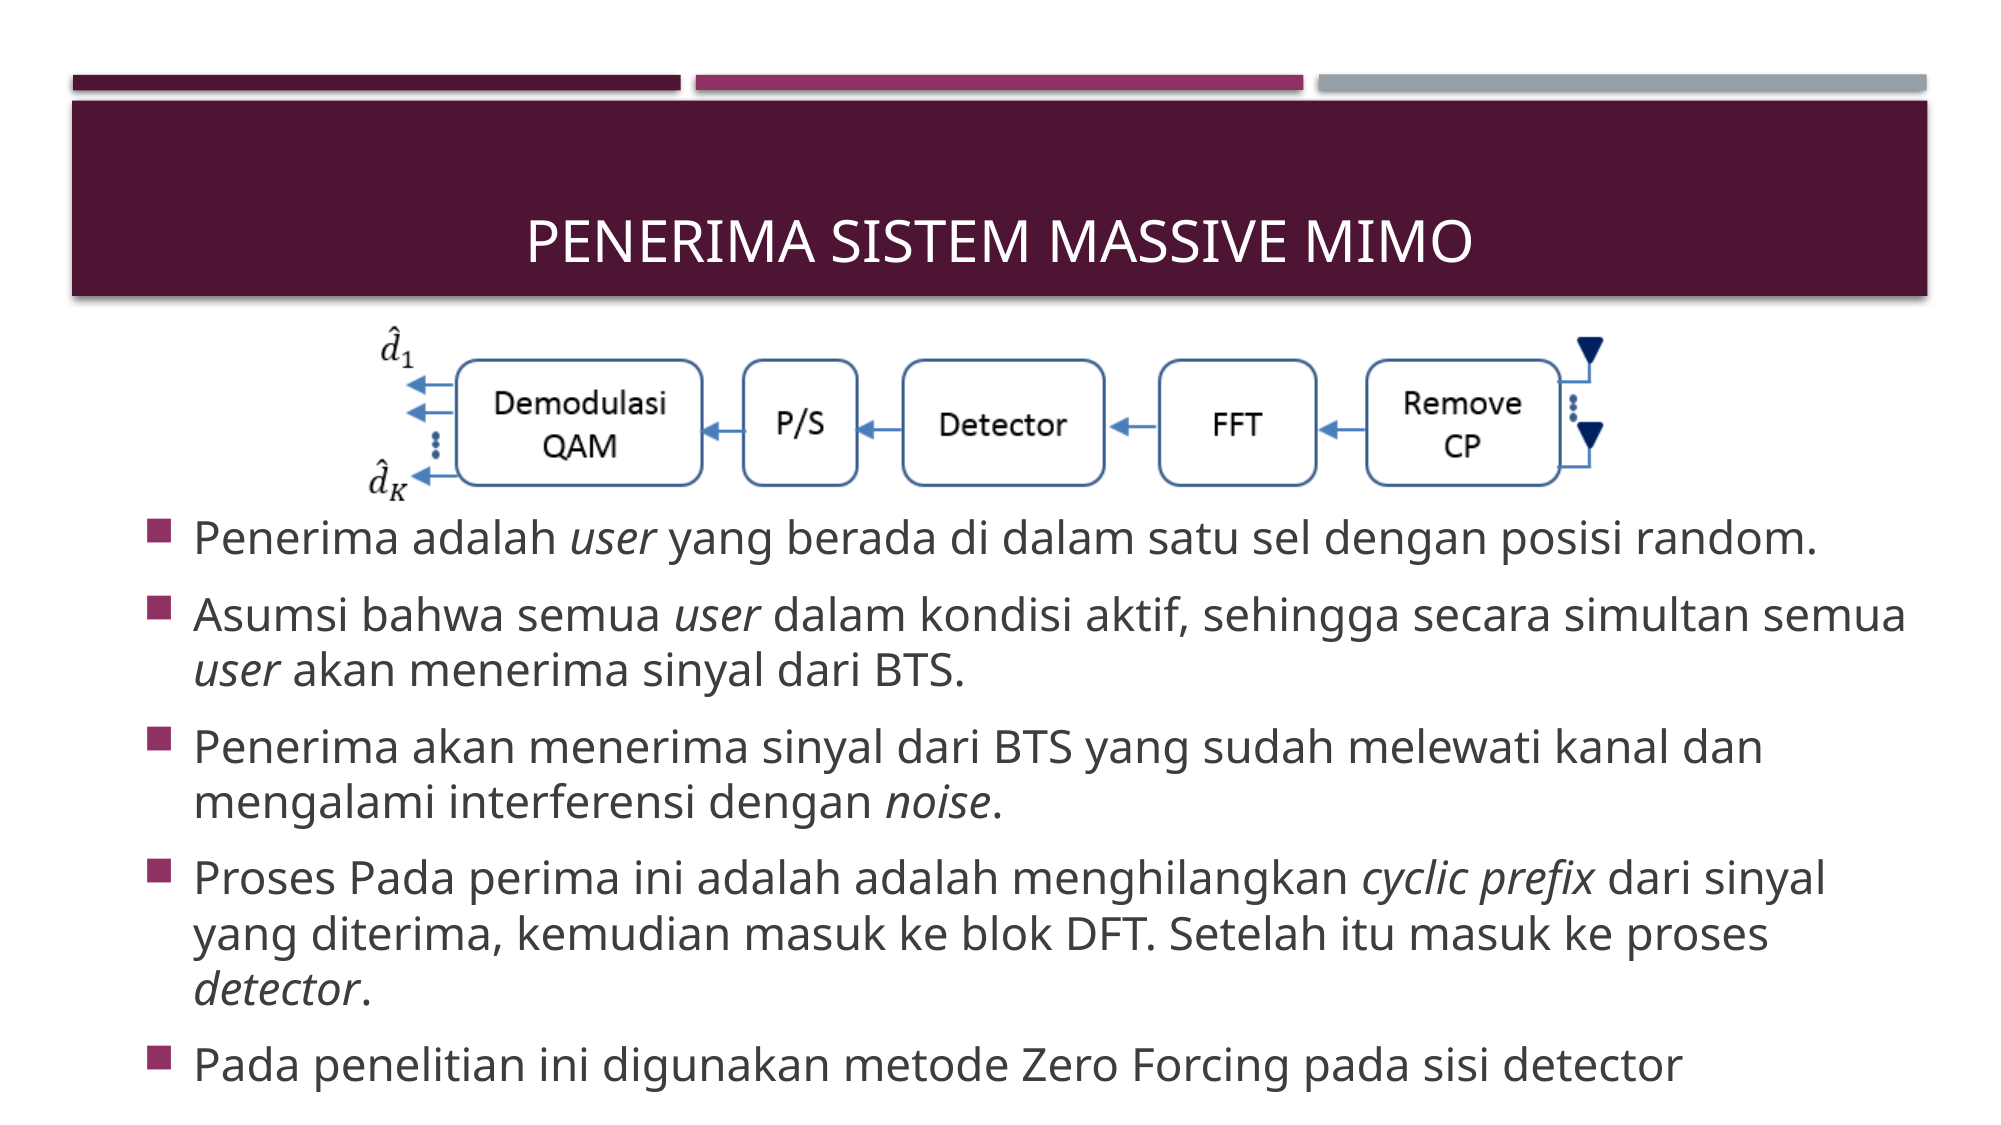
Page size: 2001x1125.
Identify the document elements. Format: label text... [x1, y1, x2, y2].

title Penerima sistem massive MIMO [95, 115, 1905, 282]
list Penerima adalah user yang berada di dalam satu sel dengan posisi random. Asumsi bahwa semua user dalam kondisi aktif, sehingga secara simultan semua user akan menerima sinyal dari BTS. Penerima akan menerima sinyal dari BTS yang sudah melewati kanal dan mengalami interferensi dengan noise. Proses Pada perima ini adalah adalah menghilangkan cyclic prefix dari sinyal yang diterima, kemudian masuk ke blok DFT. Setelah itu masuk ke proses detector. Pada penelitian ini digunakan metode Zero Forcing pada sisi detector [127, 514, 1938, 1086]
picture [359, 310, 1606, 515]
